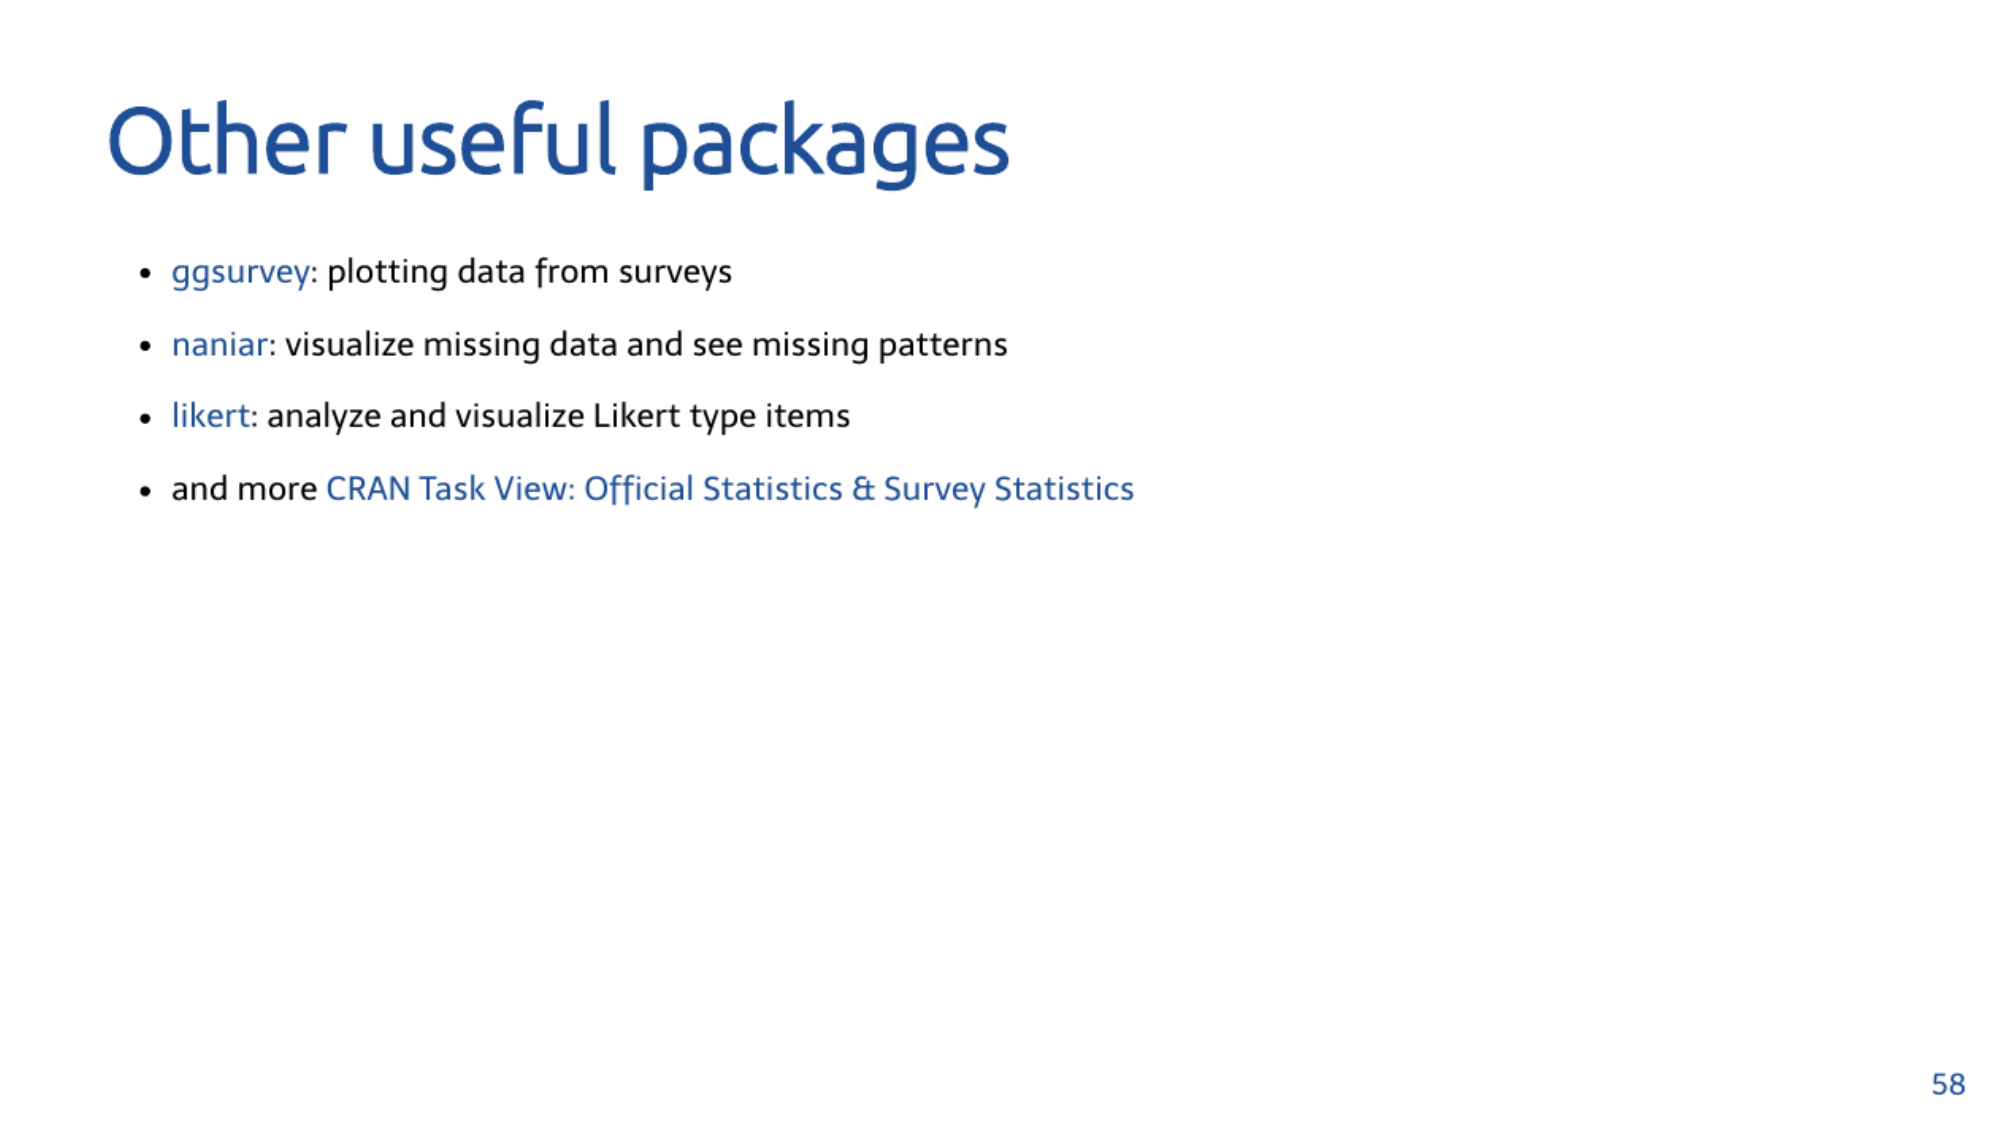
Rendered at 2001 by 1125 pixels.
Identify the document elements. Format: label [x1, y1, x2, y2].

list [0, 0, 2000, 1125]
